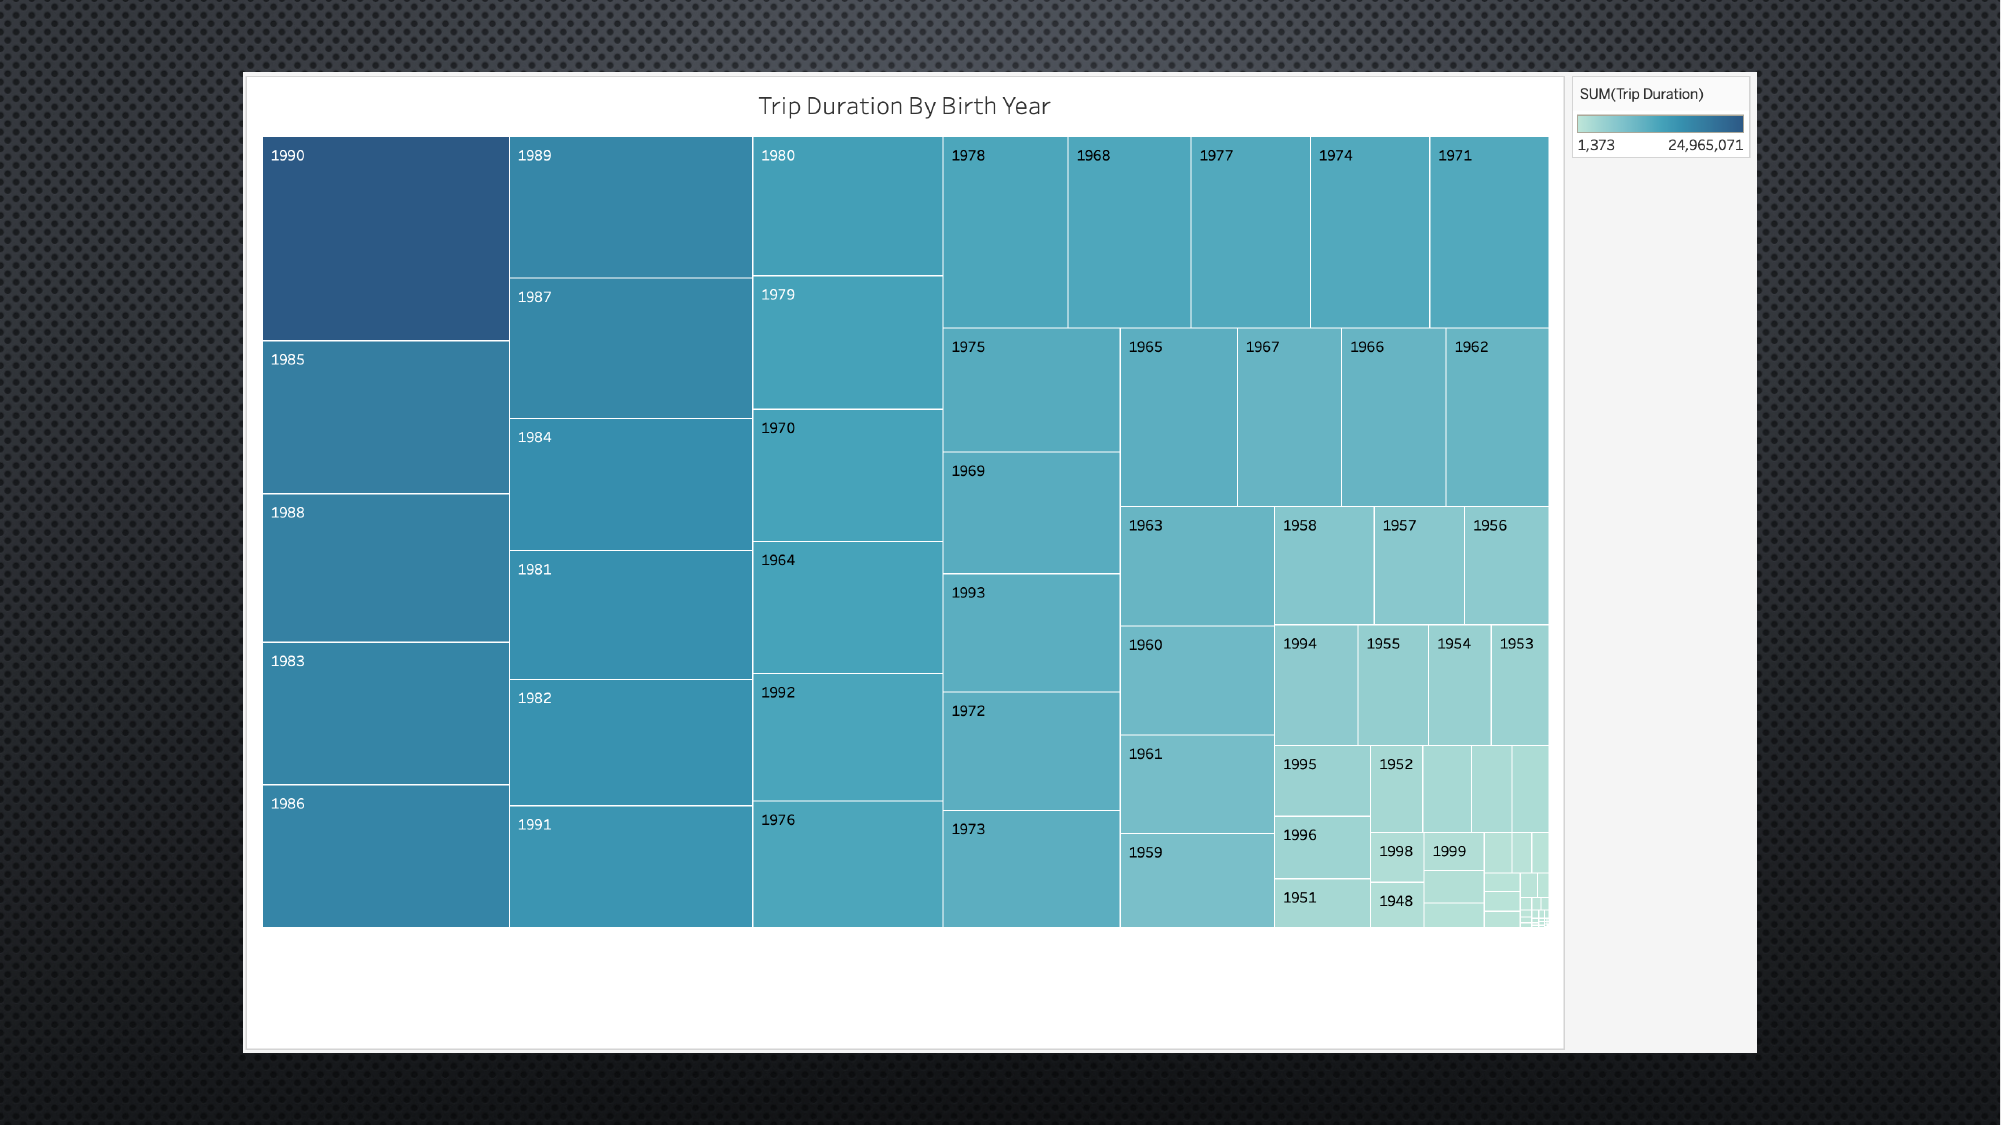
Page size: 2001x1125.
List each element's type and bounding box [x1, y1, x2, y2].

list [242, 71, 1758, 1053]
